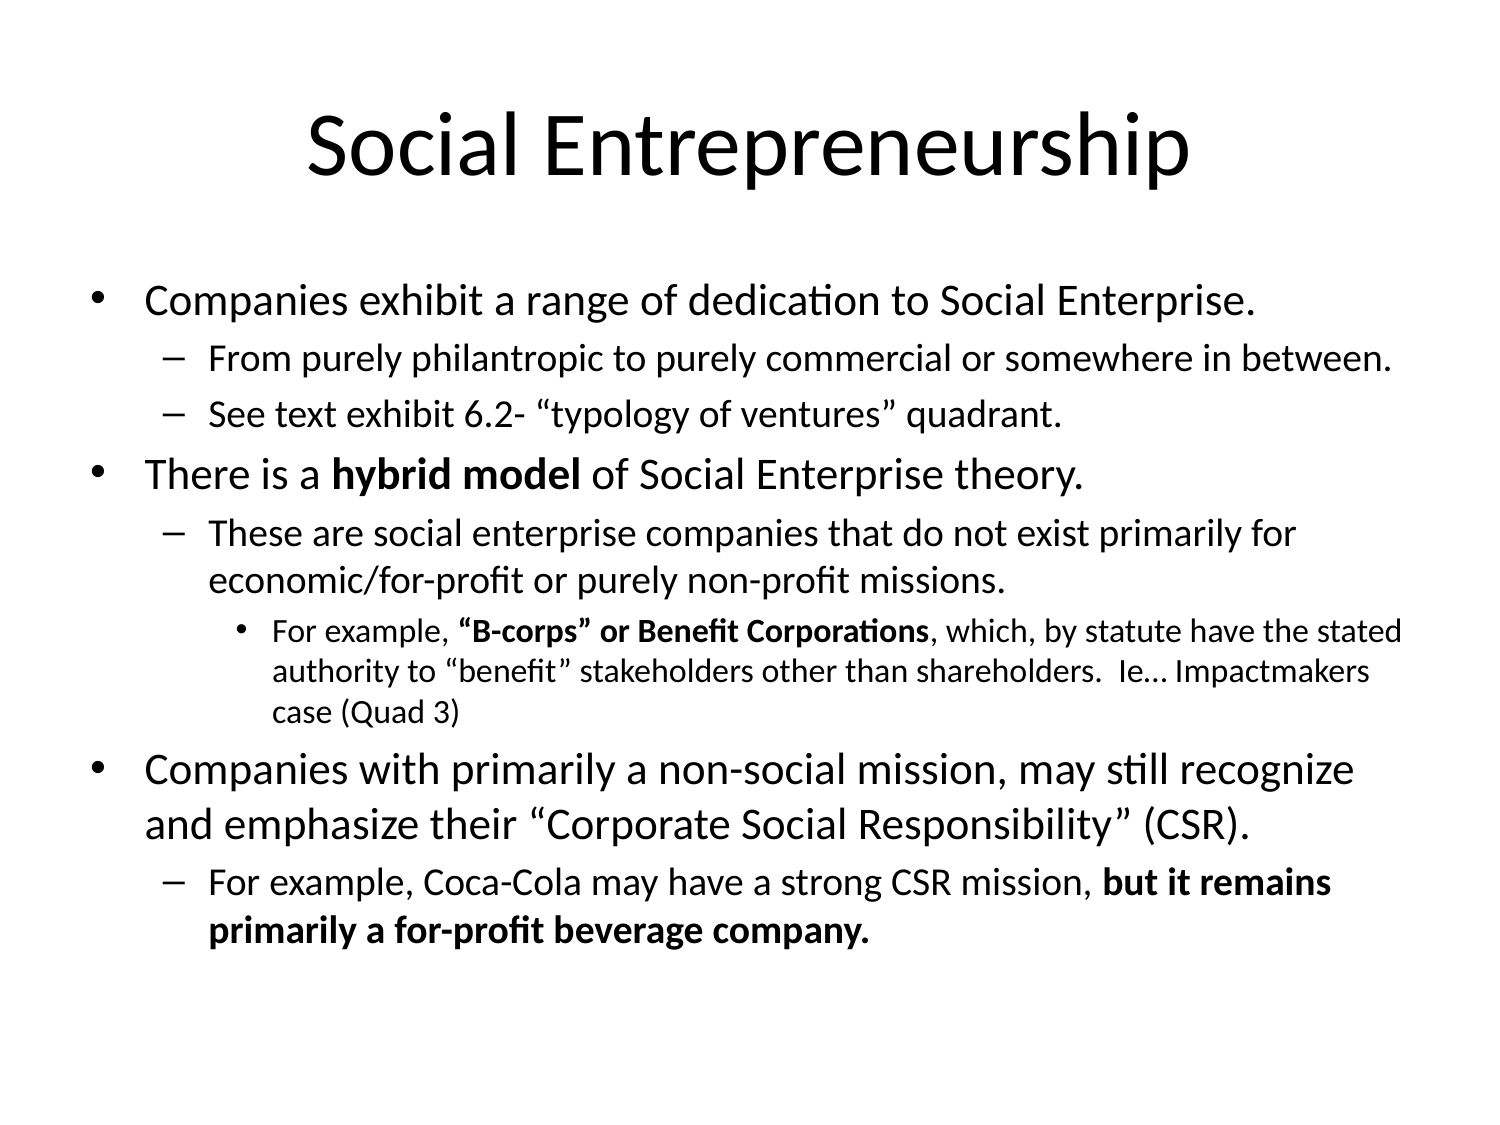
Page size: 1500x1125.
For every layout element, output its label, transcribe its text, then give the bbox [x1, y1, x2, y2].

title Social Entrepreneurship [75, 45, 1425, 233]
list Companies exhibit a range of dedication to Social Enterprise. From purely philantropic to purely commercial or somewhere in between. See text exhibit 6.2- “typology of ventures” quadrant. There is a hybrid model of Social Enterprise theory. These are social enterprise companies that do not exist primarily for economic/for-profit or purely non-profit missions. For example, “B-corps” or Benefit Corporations, which, by statute have the stated authority to “benefit” stakeholders other than shareholders. Ie… Impactmakers case (Quad 3) Companies with primarily a non-social mission, may still recognize and emphasize their “Corporate Social Responsibility” (CSR). For example, Coca-Cola may have a strong CSR mission, but it remains primarily a for-profit beverage company. [75, 262, 1425, 1005]
